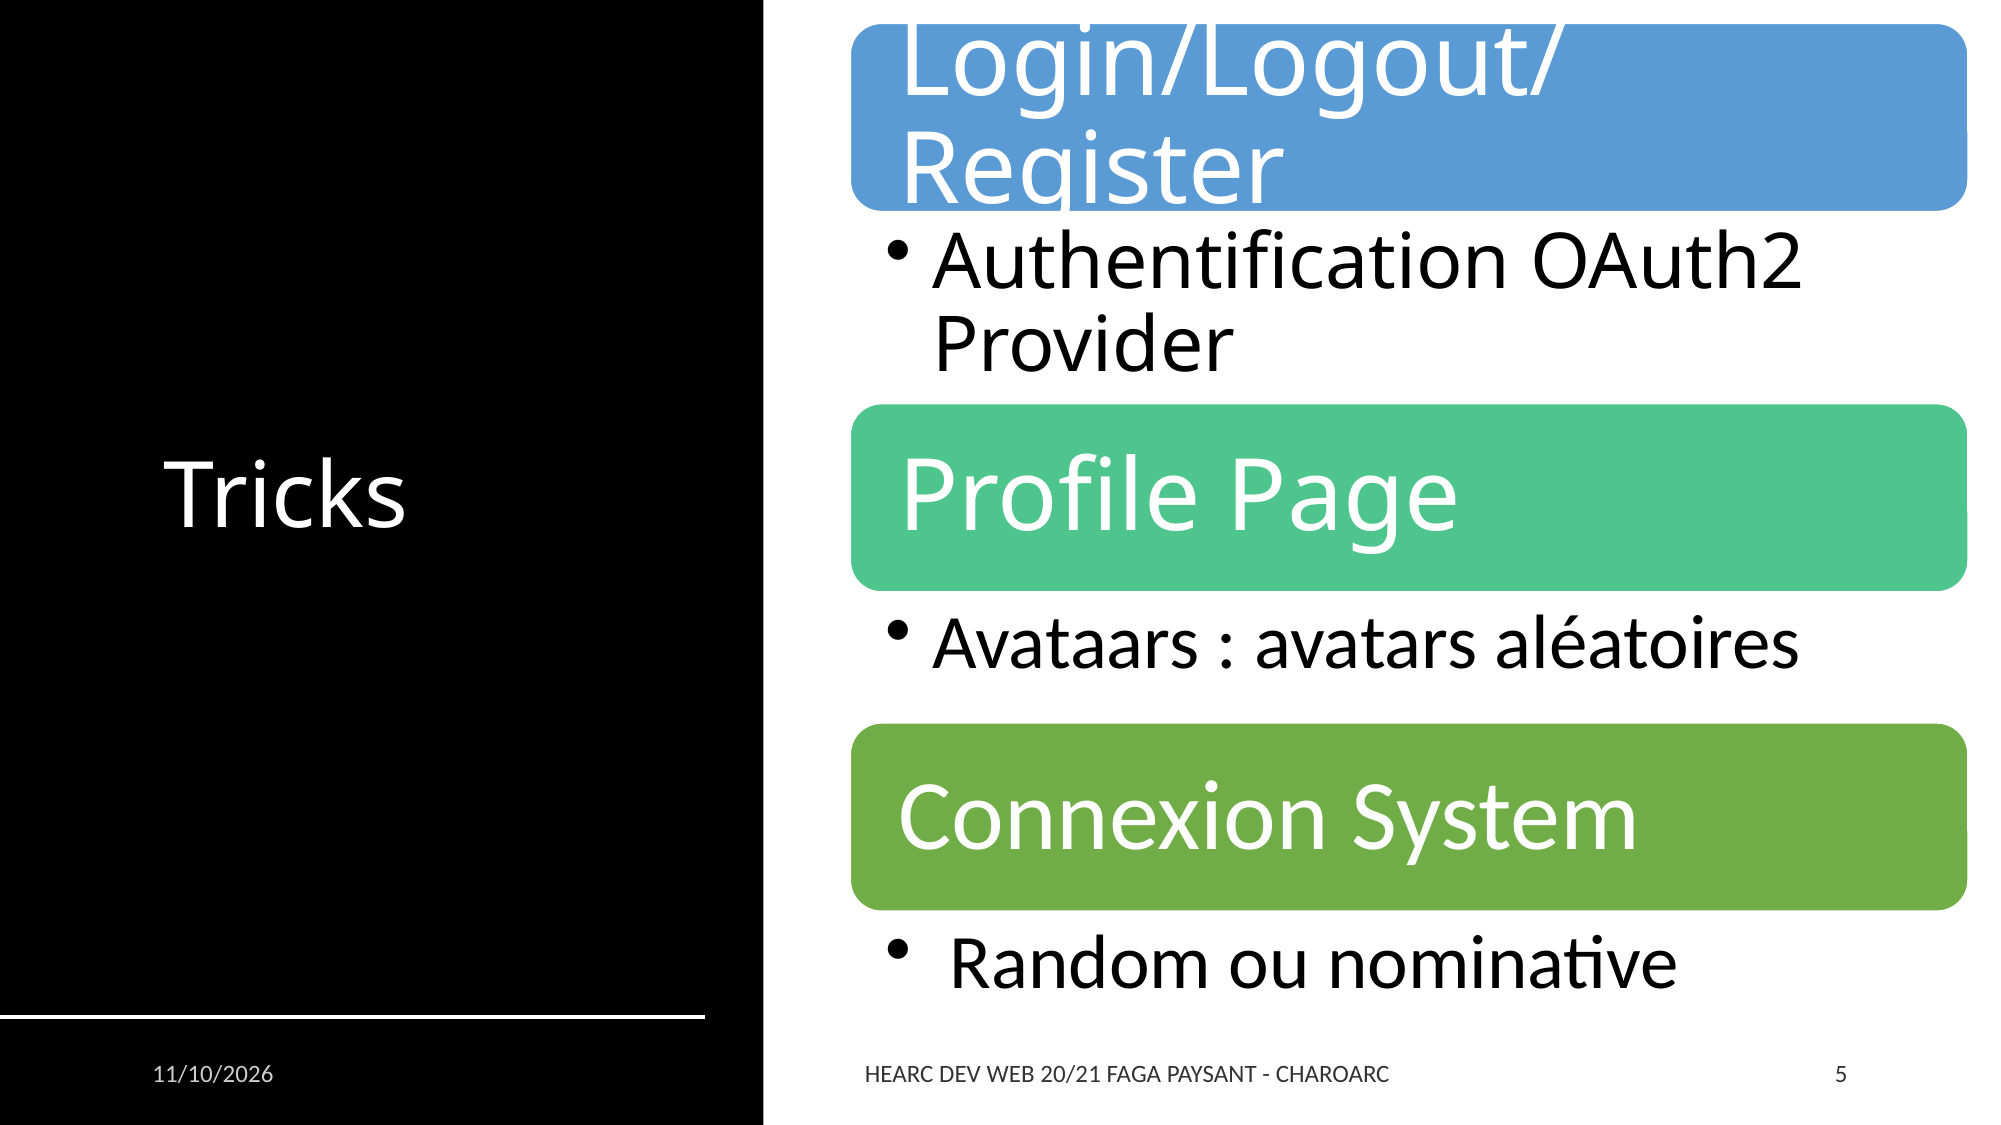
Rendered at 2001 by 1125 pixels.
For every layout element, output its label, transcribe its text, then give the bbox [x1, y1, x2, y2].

title Tricks [125, 91, 711, 905]
text_box [0, 0, 764, 1125]
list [849, 22, 1969, 1043]
slide_number 5 [1681, 1043, 1863, 1103]
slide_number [137, 1042, 588, 1103]
footer HEARC DEV WEB 20/21 FAGA PAYSANT - CHAROARC [849, 1043, 1596, 1103]
